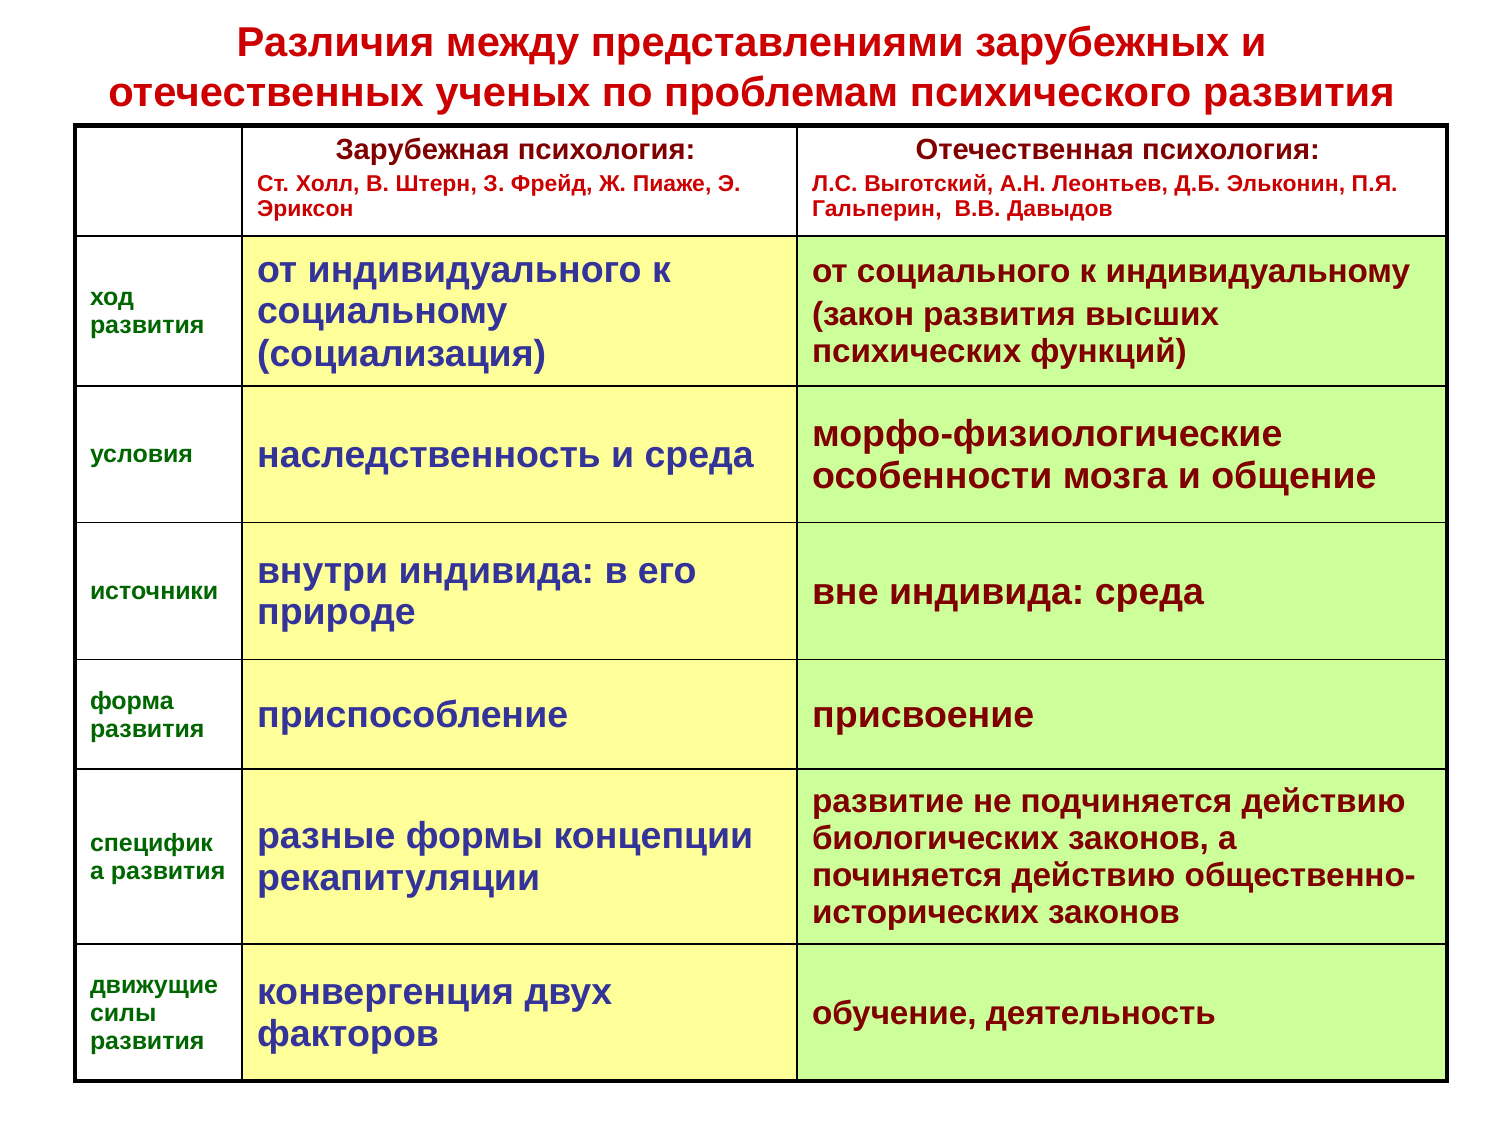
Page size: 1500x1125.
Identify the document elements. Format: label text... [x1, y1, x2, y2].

title Различия между представлениями зарубежных и отечественных ученых по проблемам психического развития [76, 18, 1428, 112]
table_cell конвергенция двух факторов [243, 945, 796, 1079]
table_cell обучение, деятельность [798, 945, 1445, 1079]
table_cell движущие силы развития [77, 945, 241, 1079]
table_cell присвоение [798, 660, 1445, 768]
table_cell наследственность и среда [243, 387, 796, 522]
table_header Зарубежная психология: Ст. Холл, В. Штерн, З. Фрейд, Ж. Пиаже, Э. Эриксон [243, 128, 796, 235]
table_cell вне индивида: среда [798, 523, 1445, 659]
table_header Отечественная психология: Л.С. Выготский, А.Н. Леонтьев, Д.Б. Эльконин, П.Я. Гальперин, В.В. Давыдов [798, 128, 1445, 235]
table_cell специфика развития [77, 770, 241, 943]
table_cell условия [77, 387, 241, 522]
table_cell источники [77, 523, 241, 659]
table_cell внутри индивида: в его природе [243, 523, 796, 659]
table_cell морфо-физиологические особенности мозга и общение [798, 387, 1445, 522]
table_cell приспособление [243, 660, 796, 768]
table_header [77, 128, 241, 235]
table_cell форма развития [77, 660, 241, 768]
table_cell разные формы концепции рекапитуляции [243, 770, 796, 943]
table_cell развитие не подчиняется действию биологических законов, а починяется действию общественно-исторических законов [798, 770, 1445, 943]
table_cell ход развития [77, 237, 241, 385]
table_cell от индивидуального к социальному (социализация) [243, 237, 796, 385]
table_cell от социального к индивидуальному (закон развития высших психических функций) [798, 237, 1445, 385]
